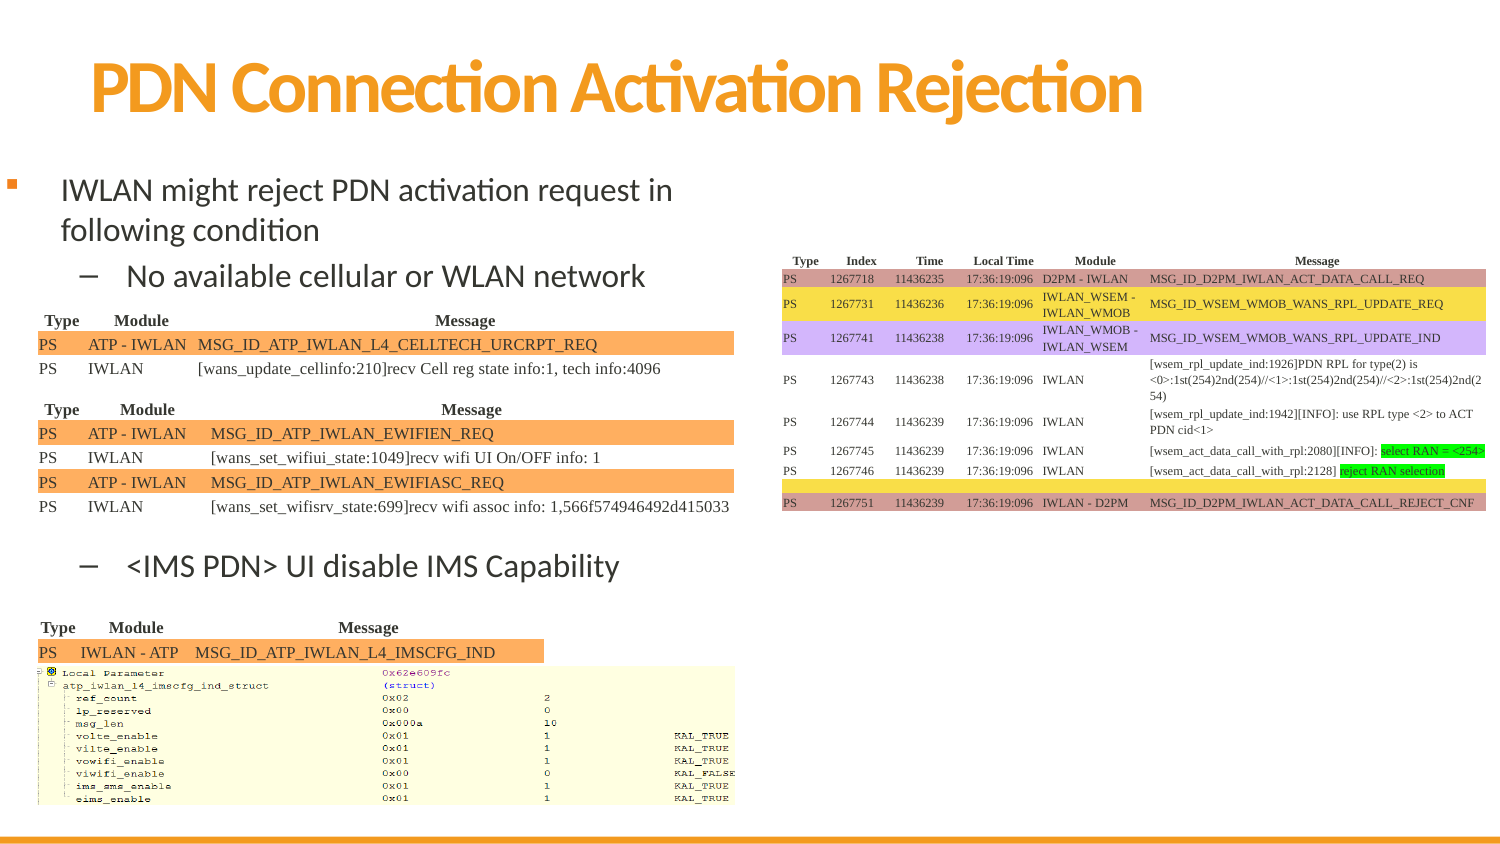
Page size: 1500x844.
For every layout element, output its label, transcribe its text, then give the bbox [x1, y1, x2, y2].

table_cell MSG_ID_ATP_IWLAN_EWIFIASC_REQ [209, 469, 734, 493]
table_cell PS [38, 493, 86, 518]
table_cell MSG_ID_ATP_IWLAN_L4_IMSCFG_IND [194, 639, 544, 663]
table_cell IWLAN [86, 445, 209, 469]
table_cell IWLAN [86, 493, 209, 518]
table_cell MSG_ID_WSEM_WMOB_WANS_RPL_UPDATE_REQ [1149, 287, 1486, 321]
table_header Type [782, 251, 829, 269]
table_cell [wsem_act_data_call_with_rpl:2128] reject RAN selection [1149, 461, 1486, 479]
table_cell PS [782, 287, 829, 321]
table_header Local Time [966, 251, 1042, 269]
list IWLAN might reject PDN activation request in following condition No available cellular or WLAN network <IMS PDN> UI disable IMS Capability [0, 160, 783, 757]
table_cell 1267746 [829, 461, 894, 479]
table_cell 17:36:19:096 [966, 269, 1042, 287]
table_cell 11436239 [894, 404, 966, 438]
table_cell IWLAN - ATP [79, 639, 194, 663]
table_cell [966, 479, 1042, 493]
table_cell [1042, 479, 1149, 493]
table_cell 11436238 [894, 321, 966, 355]
table_cell MSG_ID_D2PM_IWLAN_ACT_DATA_CALL_REQ [1149, 269, 1486, 287]
table_cell MSG_ID_D2PM_IWLAN_ACT_DATA_CALL_REJECT_CNF [1149, 493, 1486, 511]
table_cell 17:36:19:096 [966, 404, 1042, 438]
table_header Module [1042, 251, 1149, 269]
table_cell D2PM - IWLAN [1042, 269, 1149, 287]
table_cell PS [38, 639, 79, 663]
table_cell PS [38, 469, 86, 493]
table_cell PS [38, 355, 87, 380]
table_cell IWLAN [87, 355, 196, 380]
table_cell PS [38, 420, 86, 445]
table_header Module [79, 614, 194, 639]
table_cell 1267743 [829, 355, 894, 404]
table_header Type [38, 307, 87, 331]
table_cell 17:36:19:096 [966, 493, 1042, 511]
table_cell [wans_set_wifisrv_state:699]recv wifi assoc info: 1,566f574946492d415033 [209, 493, 734, 518]
table_cell [894, 479, 966, 493]
table_cell IWLAN_WSEM - IWLAN_WMOB [1042, 287, 1149, 321]
table_header Module [86, 396, 209, 420]
table_cell PS [782, 461, 829, 479]
table_cell 11436239 [894, 493, 966, 511]
table_cell PS [782, 321, 829, 355]
table_header Index [829, 251, 894, 269]
picture [37, 666, 735, 805]
table_cell IWLAN [1042, 404, 1149, 438]
table_cell [829, 479, 894, 493]
table_cell 11436239 [894, 461, 966, 479]
table_cell 1267741 [829, 321, 894, 355]
table_header Message [209, 396, 734, 420]
table_cell [wsem_act_data_call_with_rpl:2080][INFO]: select RAN = <254> [1149, 438, 1486, 461]
table_cell PS [782, 493, 829, 511]
table_cell PS [38, 331, 87, 355]
table_cell [782, 479, 829, 493]
table_header Message [196, 307, 734, 331]
table_cell ATP - IWLAN [86, 469, 209, 493]
table_cell 11436235 [894, 269, 966, 287]
table_cell 11436238 [894, 355, 966, 404]
table_cell 11436236 [894, 287, 966, 321]
table_cell 11436239 [894, 438, 966, 461]
table_header Type [38, 396, 86, 420]
table_header Message [1149, 251, 1486, 269]
table_cell ATP - IWLAN [86, 420, 209, 445]
table_cell MSG_ID_ATP_IWLAN_EWIFIEN_REQ [209, 420, 734, 445]
table_cell IWLAN [1042, 355, 1149, 404]
table_header Time [894, 251, 966, 269]
table_cell [wsem_rpl_update_ind:1942][INFO]: use RPL type <2> to ACT PDN cid<1> [1149, 404, 1486, 438]
table_cell [wans_set_wifiui_state:1049]recv wifi UI On/OFF info: 1 [209, 445, 734, 469]
table_cell PS [782, 438, 829, 461]
table_cell [wsem_rpl_update_ind:1926]PDN RPL for type(2) is <0>:1st(254)2nd(254)//<1>:1st(254)2nd(254)//<2>:1st(254)2nd(254) [1149, 355, 1486, 404]
table_cell PS [782, 404, 829, 438]
table_cell [1149, 479, 1486, 493]
table_cell IWLAN [1042, 461, 1149, 479]
table_cell PS [782, 269, 829, 287]
table_header Type [38, 614, 79, 639]
table_cell ATP - IWLAN [87, 331, 196, 355]
table_cell 1267718 [829, 269, 894, 287]
table_cell 1267745 [829, 438, 894, 461]
table_cell PS [782, 355, 829, 404]
table_cell [wans_update_cellinfo:210]recv Cell reg state info:1, tech info:4096 [196, 355, 734, 380]
table_cell PS [38, 445, 86, 469]
table_cell 17:36:19:096 [966, 321, 1042, 355]
table_cell MSG_ID_WSEM_WMOB_WANS_RPL_UPDATE_IND [1149, 321, 1486, 355]
table_cell IWLAN [1042, 438, 1149, 461]
table_cell 17:36:19:096 [966, 461, 1042, 479]
table_header Message [194, 614, 544, 639]
table_cell IWLAN - D2PM [1042, 493, 1149, 511]
table_header Module [87, 307, 196, 331]
table_cell 17:36:19:096 [966, 438, 1042, 461]
table_cell 17:36:19:096 [966, 355, 1042, 404]
table_cell 17:36:19:096 [966, 287, 1042, 321]
table_cell IWLAN_WMOB - IWLAN_WSEM [1042, 321, 1149, 355]
table_cell 1267744 [829, 404, 894, 438]
title PDN Connection Activation Rejection [75, 21, 1425, 161]
table_cell MSG_ID_ATP_IWLAN_L4_CELLTECH_URCRPT_REQ [196, 331, 734, 355]
table_cell 1267751 [829, 493, 894, 511]
table_cell 1267731 [829, 287, 894, 321]
